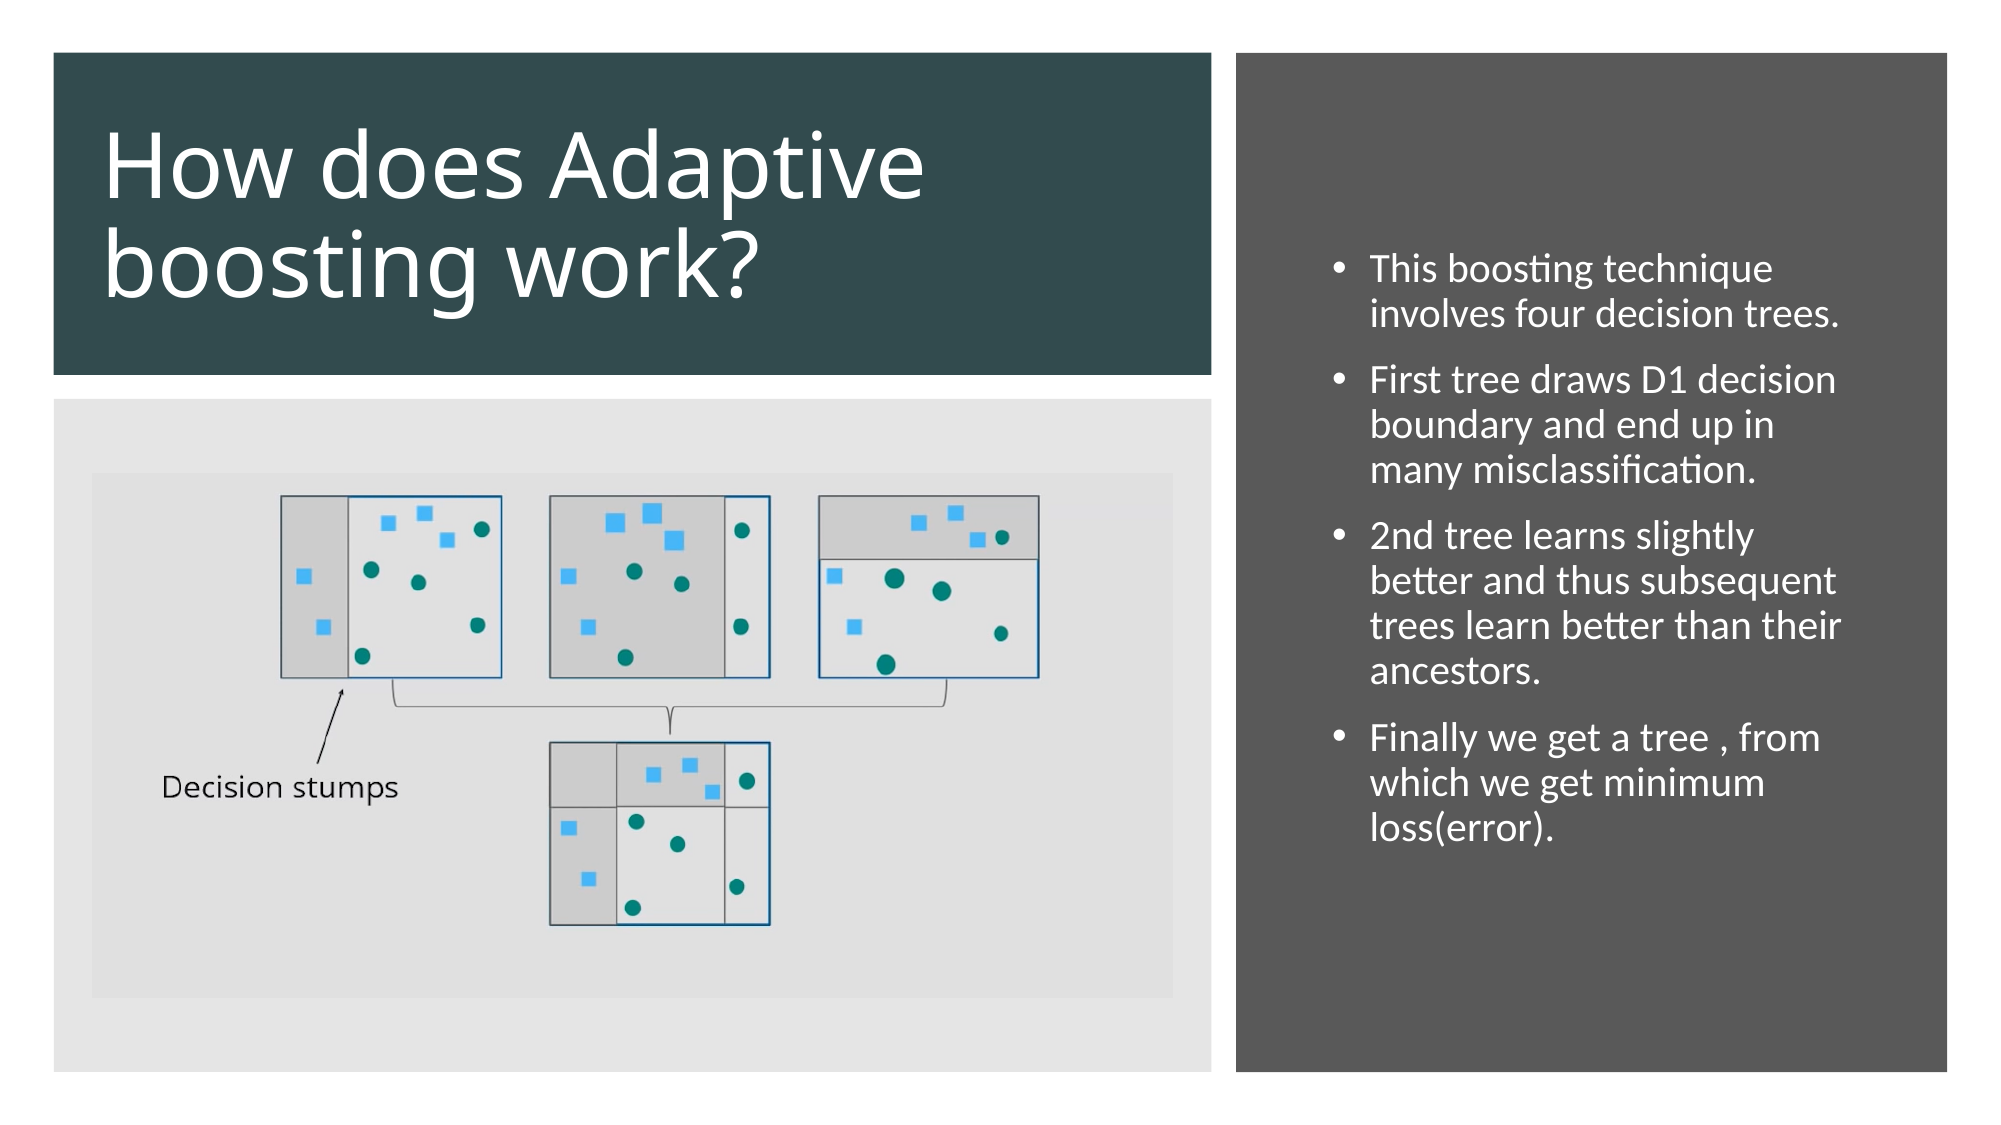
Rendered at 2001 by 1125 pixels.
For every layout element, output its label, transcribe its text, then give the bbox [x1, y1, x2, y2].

text_box [53, 398, 1212, 1073]
picture [92, 473, 1173, 998]
text_box [1235, 52, 1948, 1073]
title How does Adaptive boosting work? [85, 84, 1168, 352]
list This boosting technique involves four decision trees. First tree draws D1 decision boundary and end up in many misclassification. 2nd tree learns slightly better and thus subsequent trees learn better than their ancestors. Finally we get a tree , from which we get minimum loss(error). [1317, 150, 1879, 947]
text_box [53, 52, 1212, 376]
